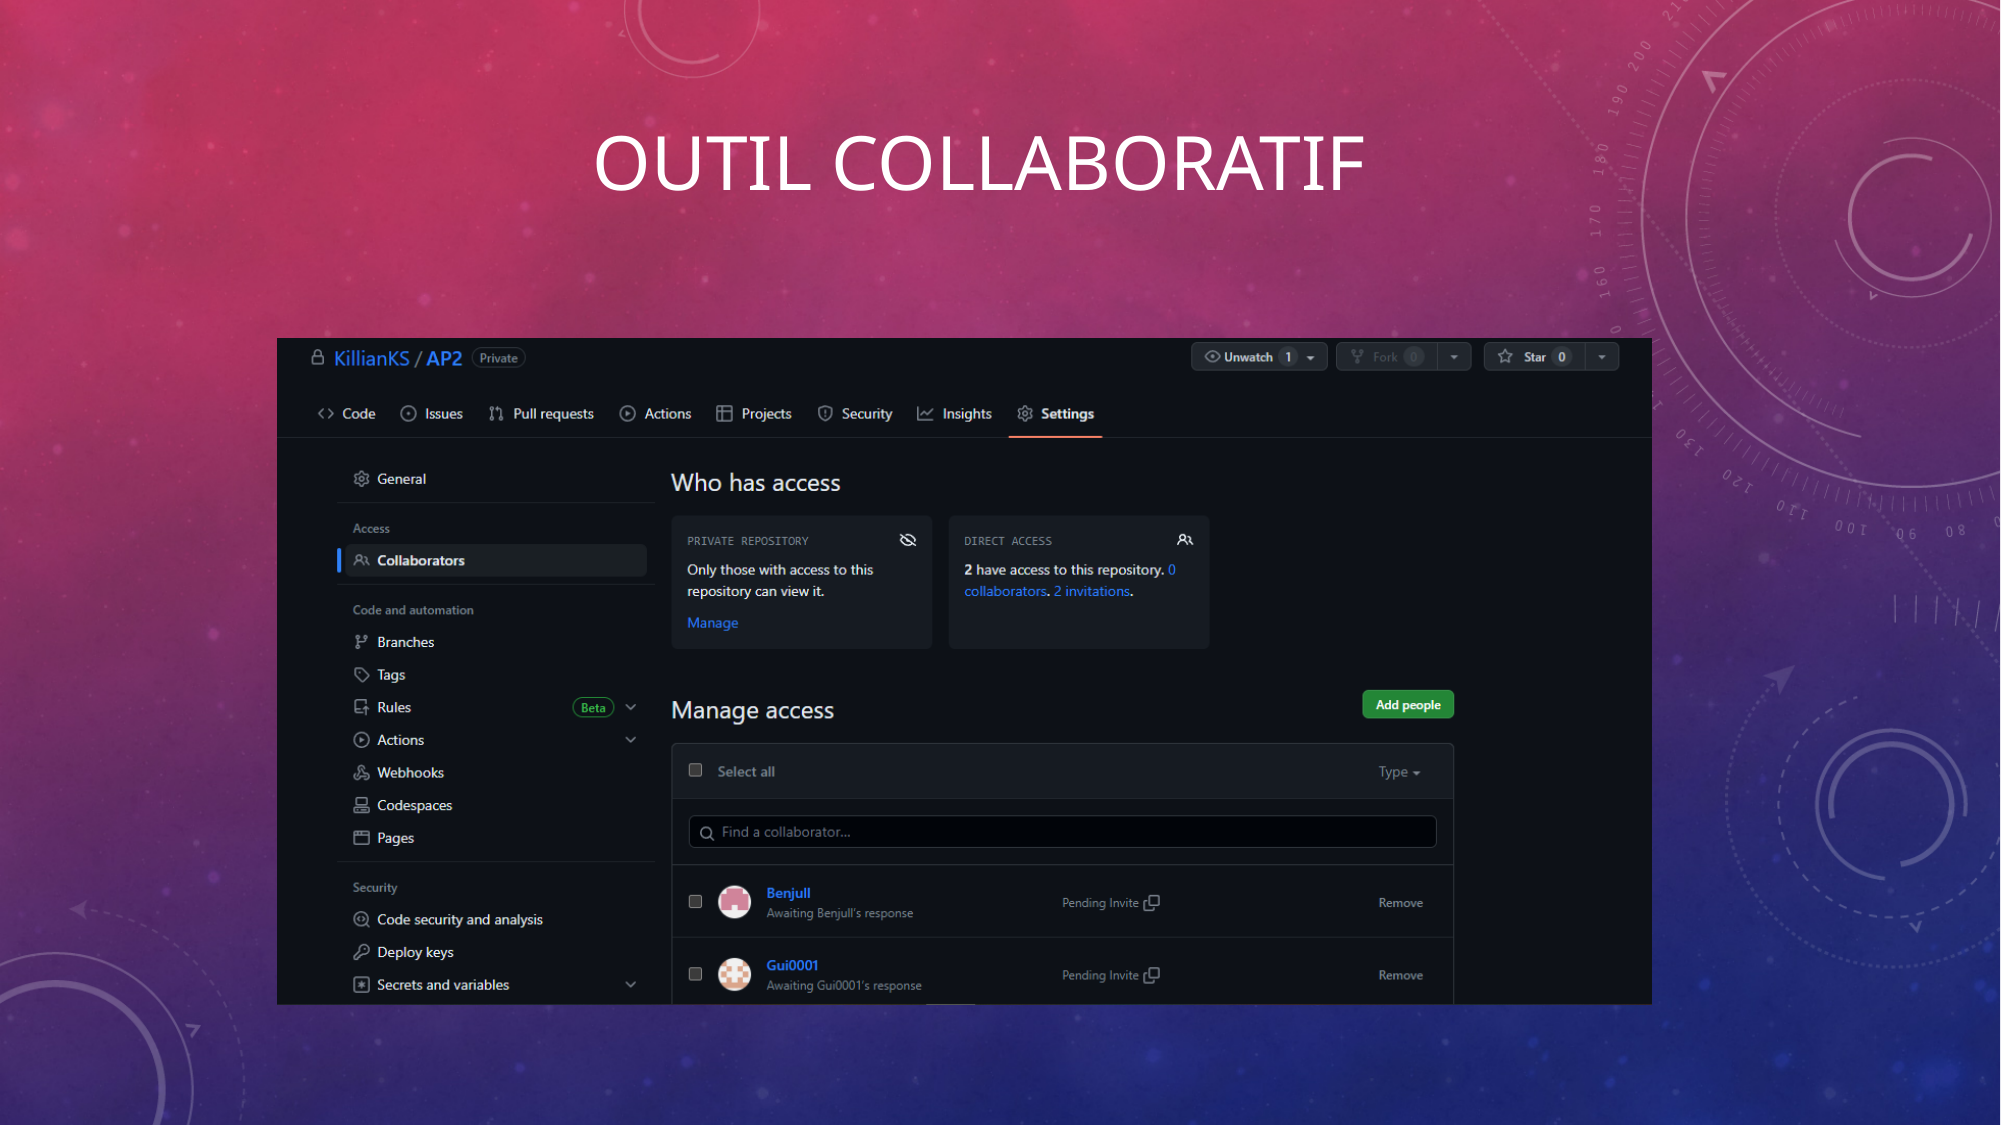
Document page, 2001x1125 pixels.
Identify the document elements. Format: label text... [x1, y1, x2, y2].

picture [0, 0, 2001, 1125]
title Outil collaboratif [577, 41, 2000, 281]
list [277, 338, 1652, 1006]
